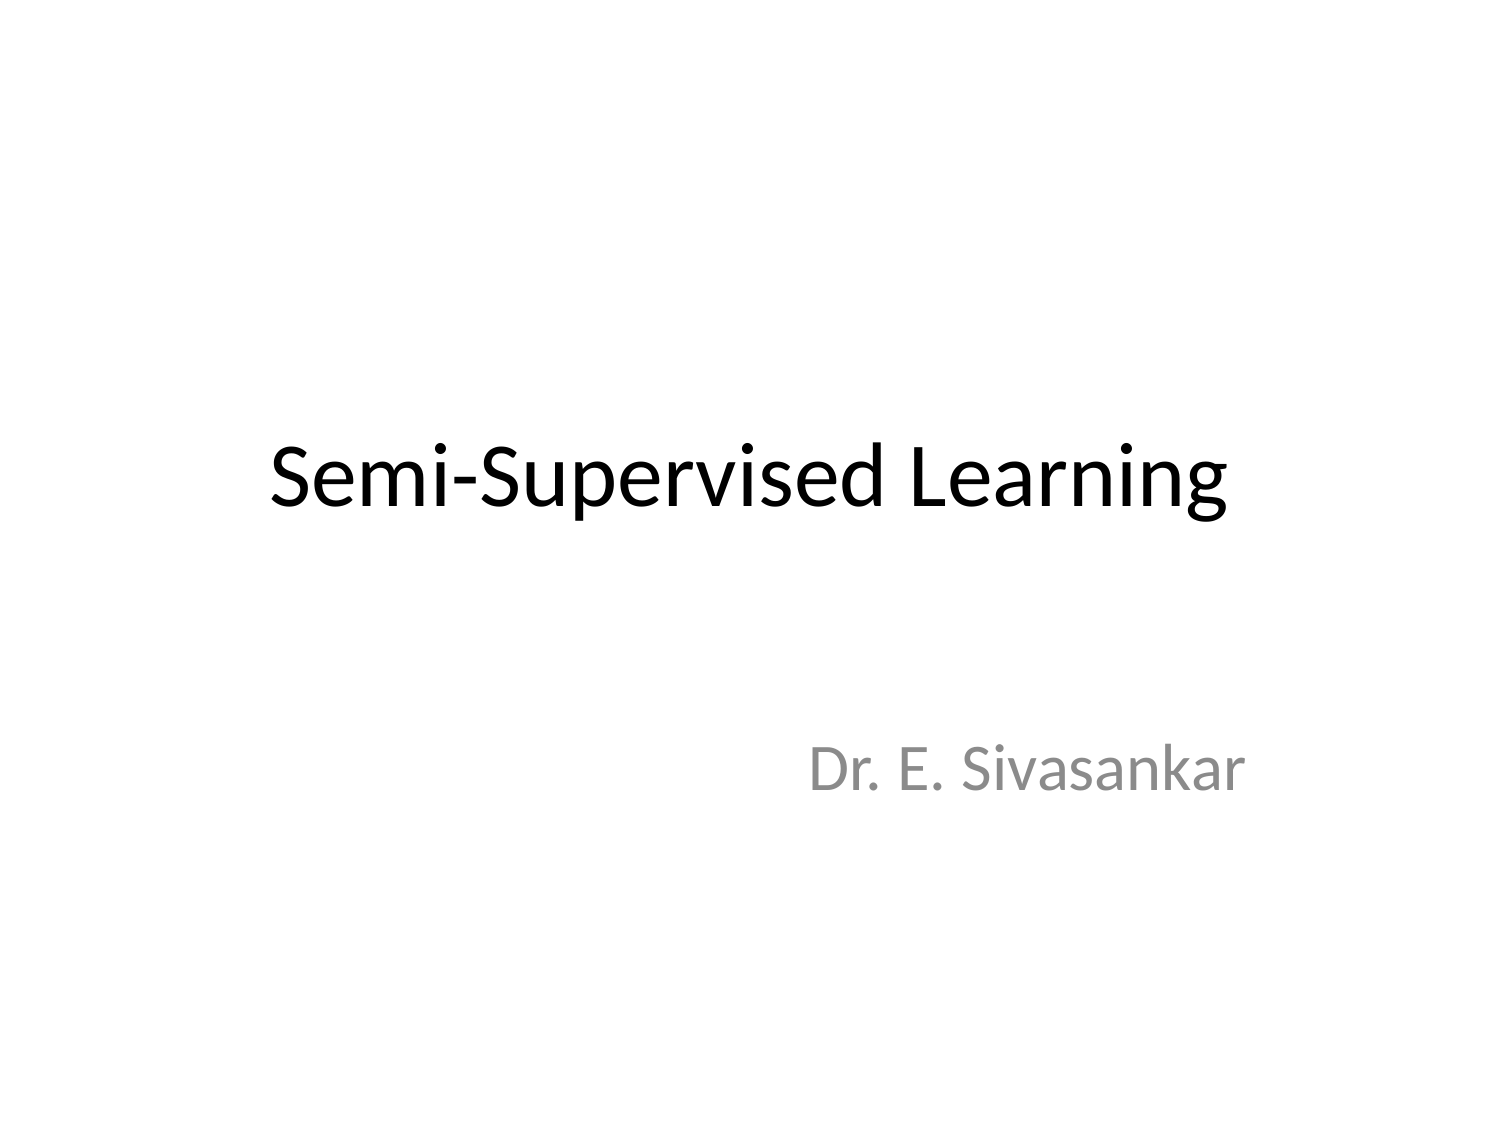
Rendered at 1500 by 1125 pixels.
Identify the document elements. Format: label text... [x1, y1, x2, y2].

subtitle Dr. E. Sivasankar [620, 716, 1435, 917]
title Semi-Supervised Learning [112, 349, 1388, 591]
